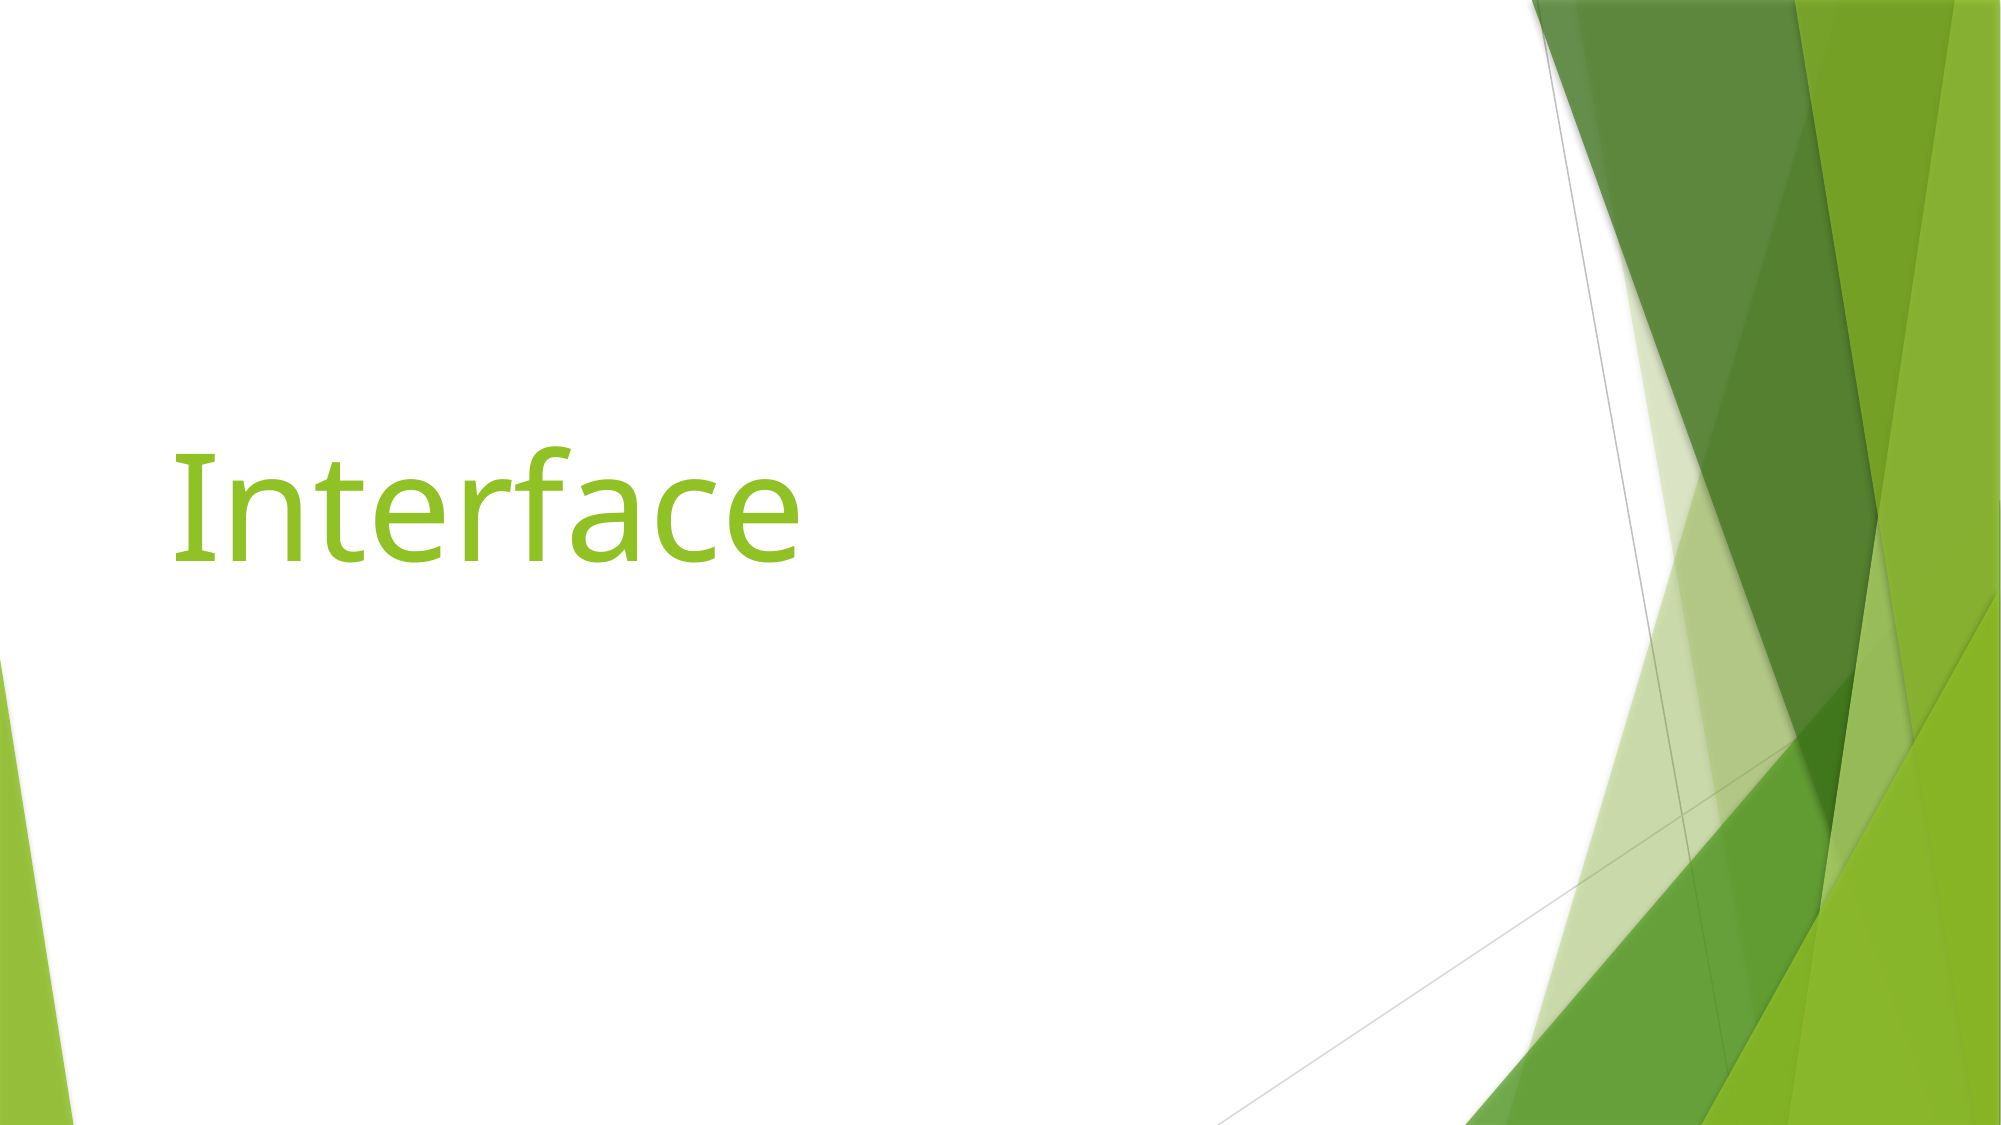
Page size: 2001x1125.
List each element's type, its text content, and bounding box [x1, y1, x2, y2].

title Interface [155, 404, 1566, 622]
